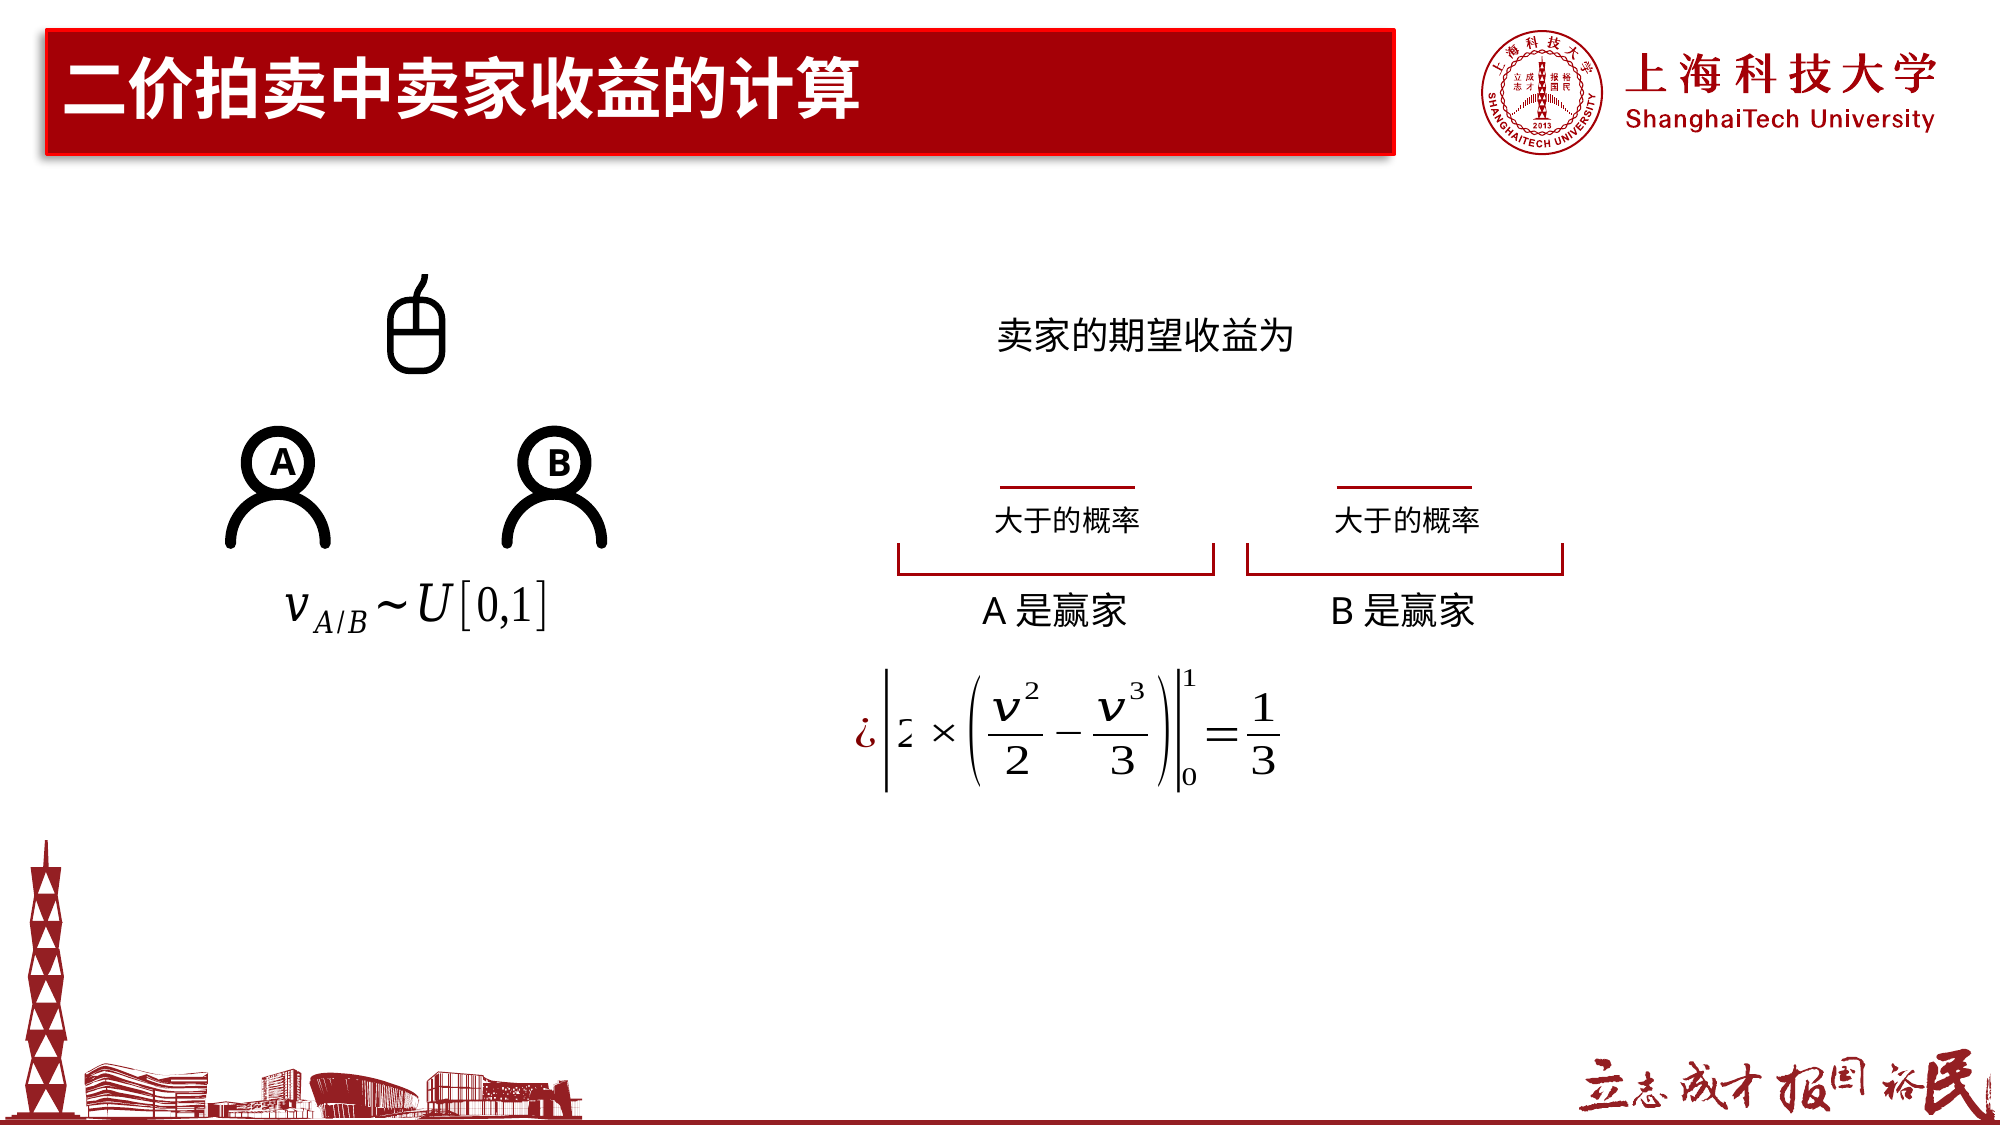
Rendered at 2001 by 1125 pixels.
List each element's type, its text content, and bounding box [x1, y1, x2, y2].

text_box [386, 273, 447, 376]
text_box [896, 543, 1214, 576]
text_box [501, 425, 608, 549]
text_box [853, 662, 1282, 796]
title 二价拍卖中卖家收益的计算 [45, 28, 1396, 156]
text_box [1246, 543, 1563, 576]
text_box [225, 425, 331, 550]
text_box B是赢家 [1315, 580, 1491, 640]
text_box A是赢家 [967, 580, 1143, 640]
